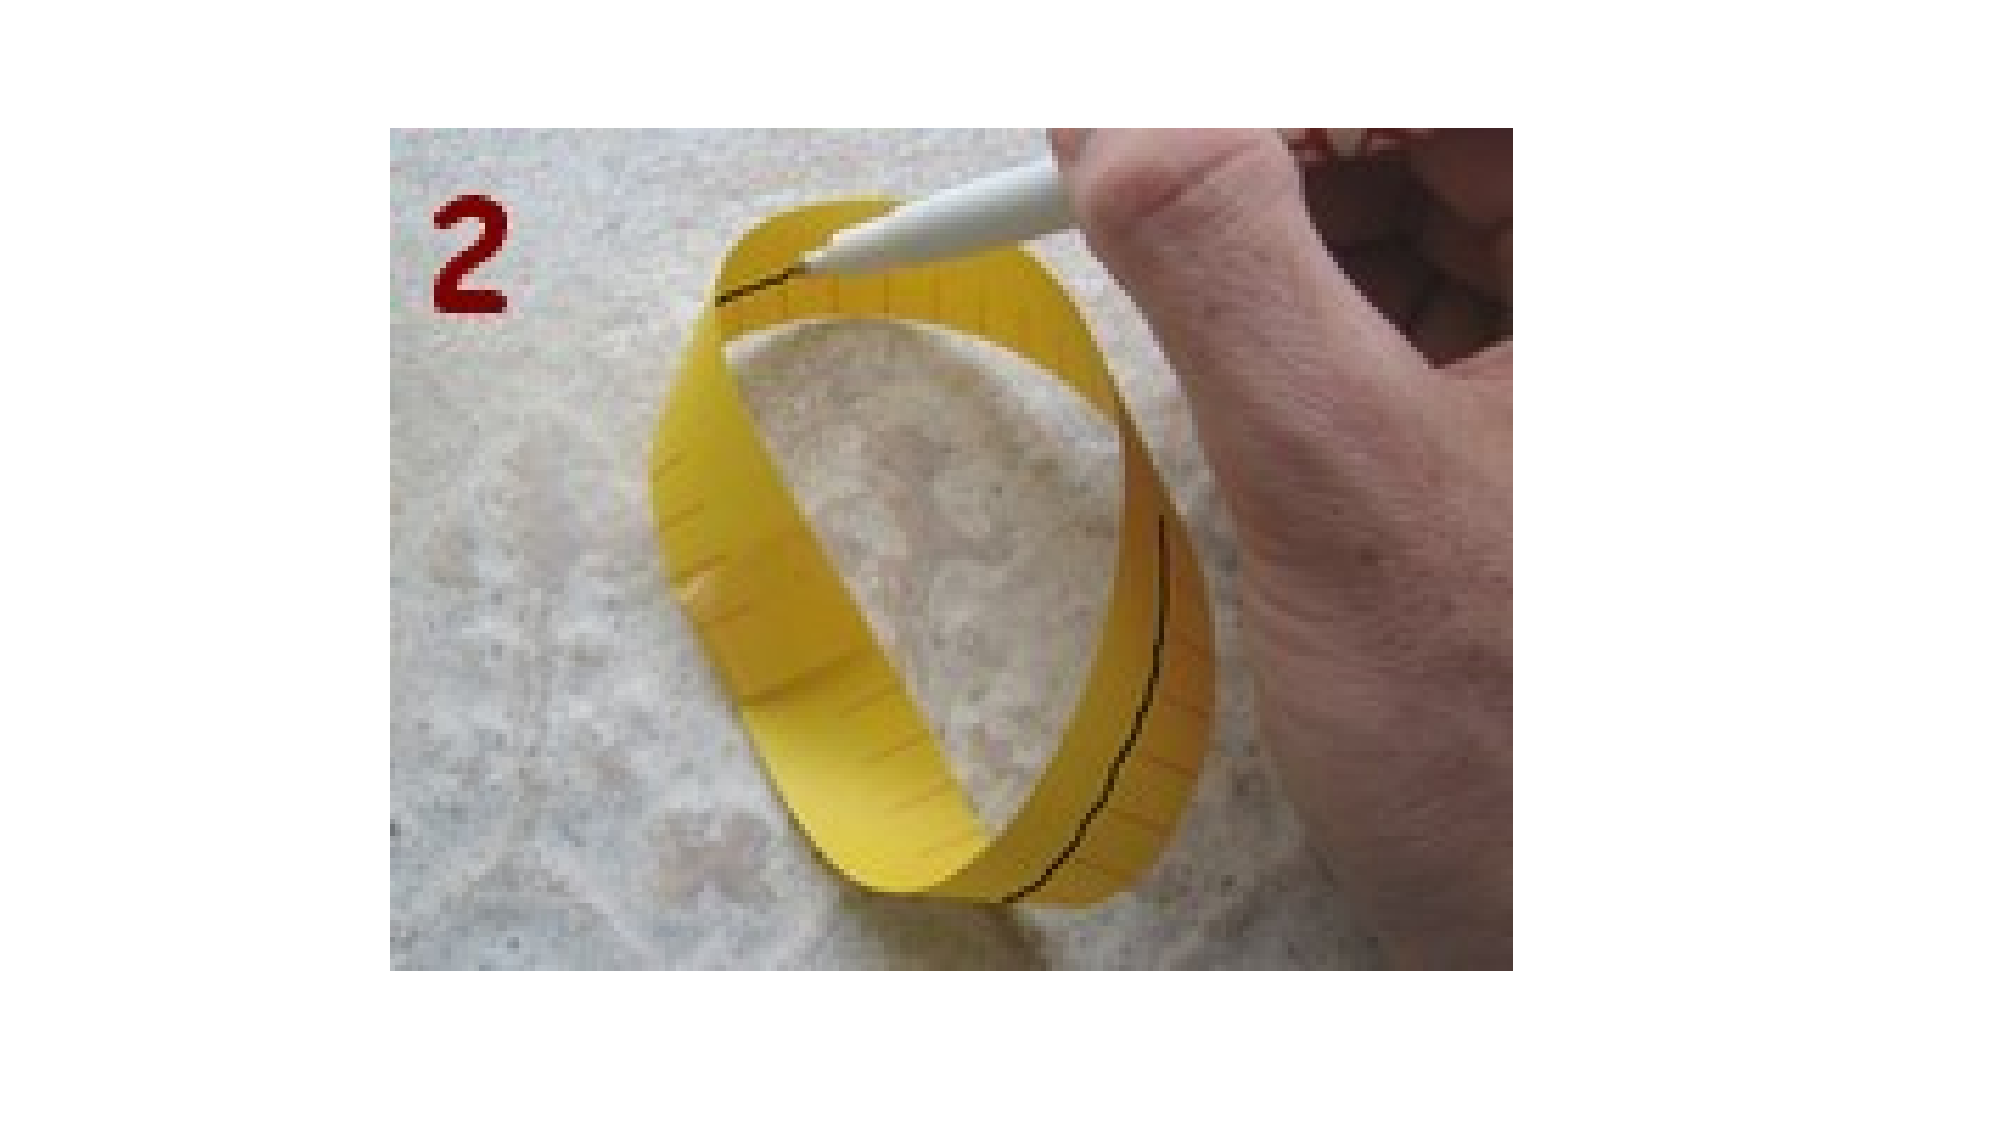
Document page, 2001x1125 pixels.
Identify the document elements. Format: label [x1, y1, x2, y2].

picture [390, 128, 1513, 971]
